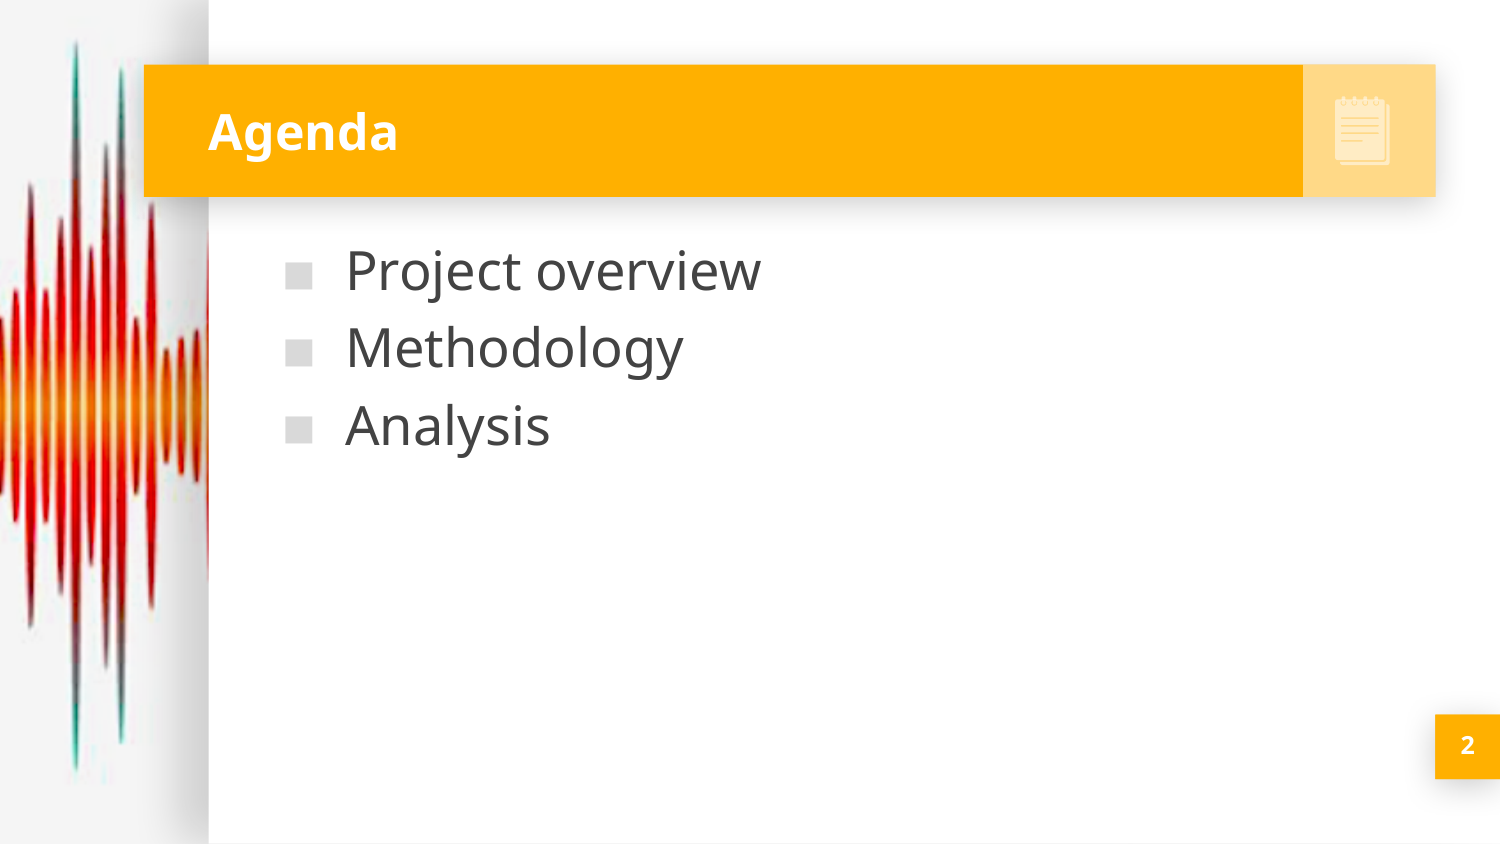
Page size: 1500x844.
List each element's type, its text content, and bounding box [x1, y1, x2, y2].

picture [0, 0, 208, 844]
list Project overview Methodology Analysis [255, 221, 1418, 704]
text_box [1334, 96, 1390, 166]
title Agenda [193, 64, 1300, 197]
slide_number 2 [1435, 714, 1500, 780]
